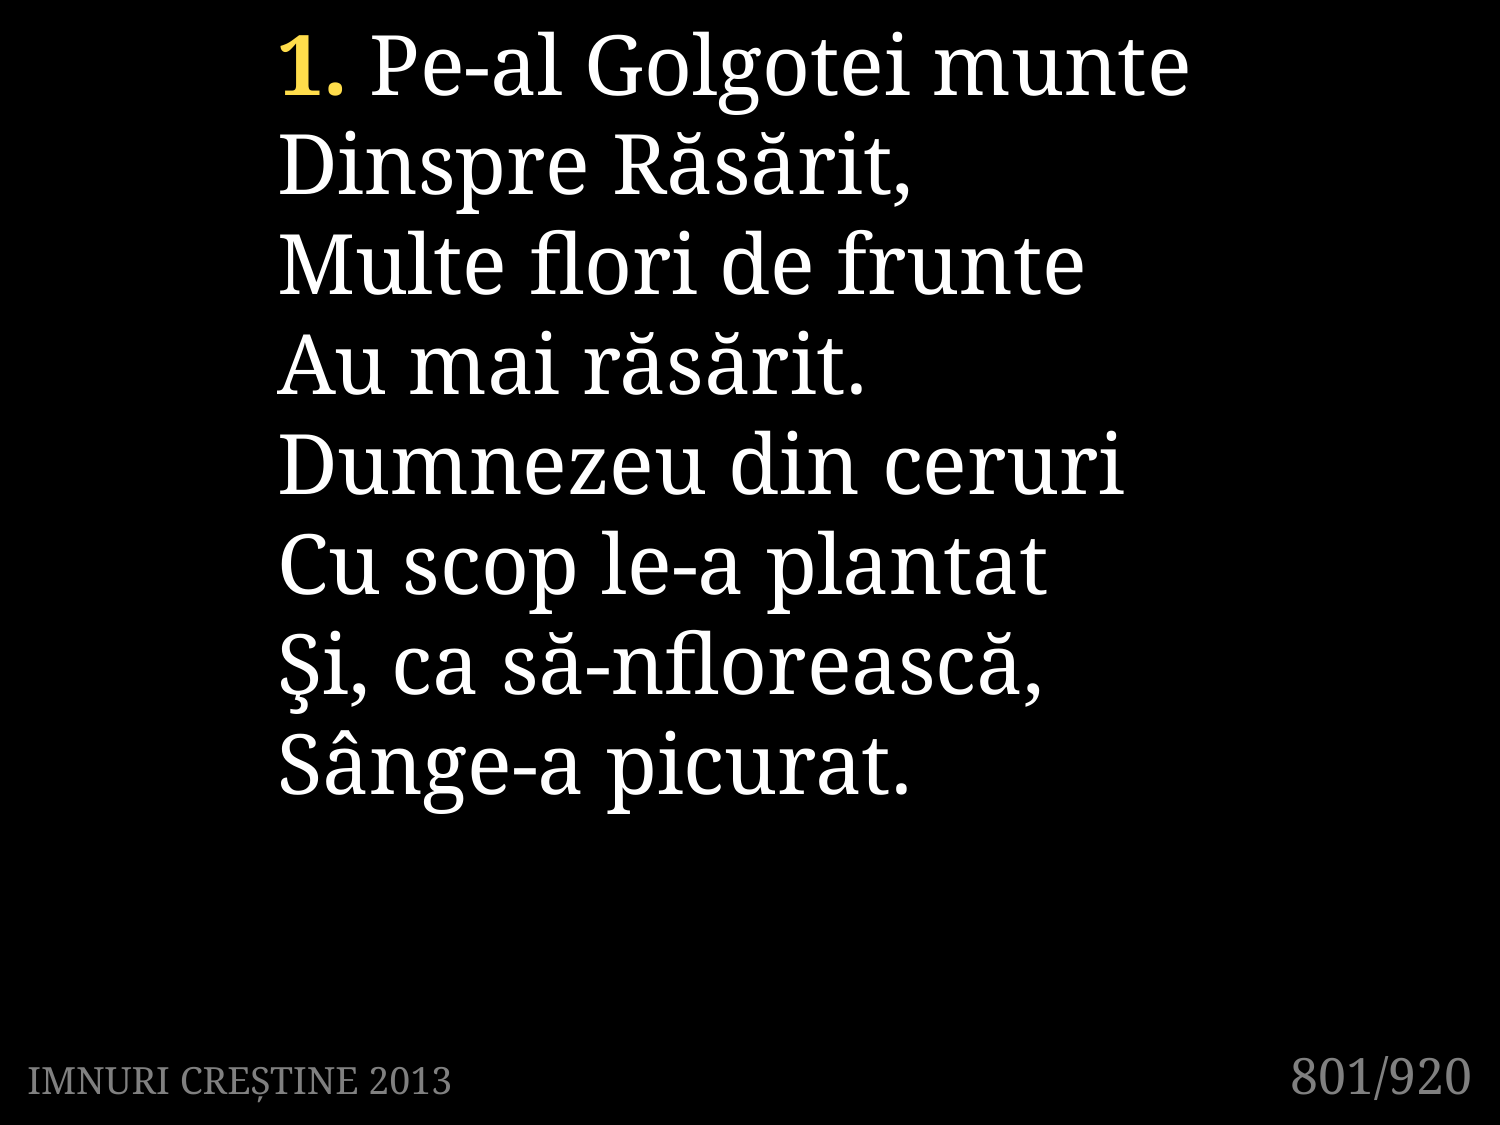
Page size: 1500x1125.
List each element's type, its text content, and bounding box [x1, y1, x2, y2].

text_box 1. Pe-al Golgotei munte Dinspre Răsărit, Multe flori de frunte Au mai răsărit. Dumnezeu din ceruri Cu scop le-a plantat Şi, ca să-nflorească, Sânge-a picurat. [262, 4, 1500, 819]
text_box 801/920 [637, 1037, 1488, 1113]
text_box IMNURI CREȘTINE 2013 [12, 1049, 637, 1110]
